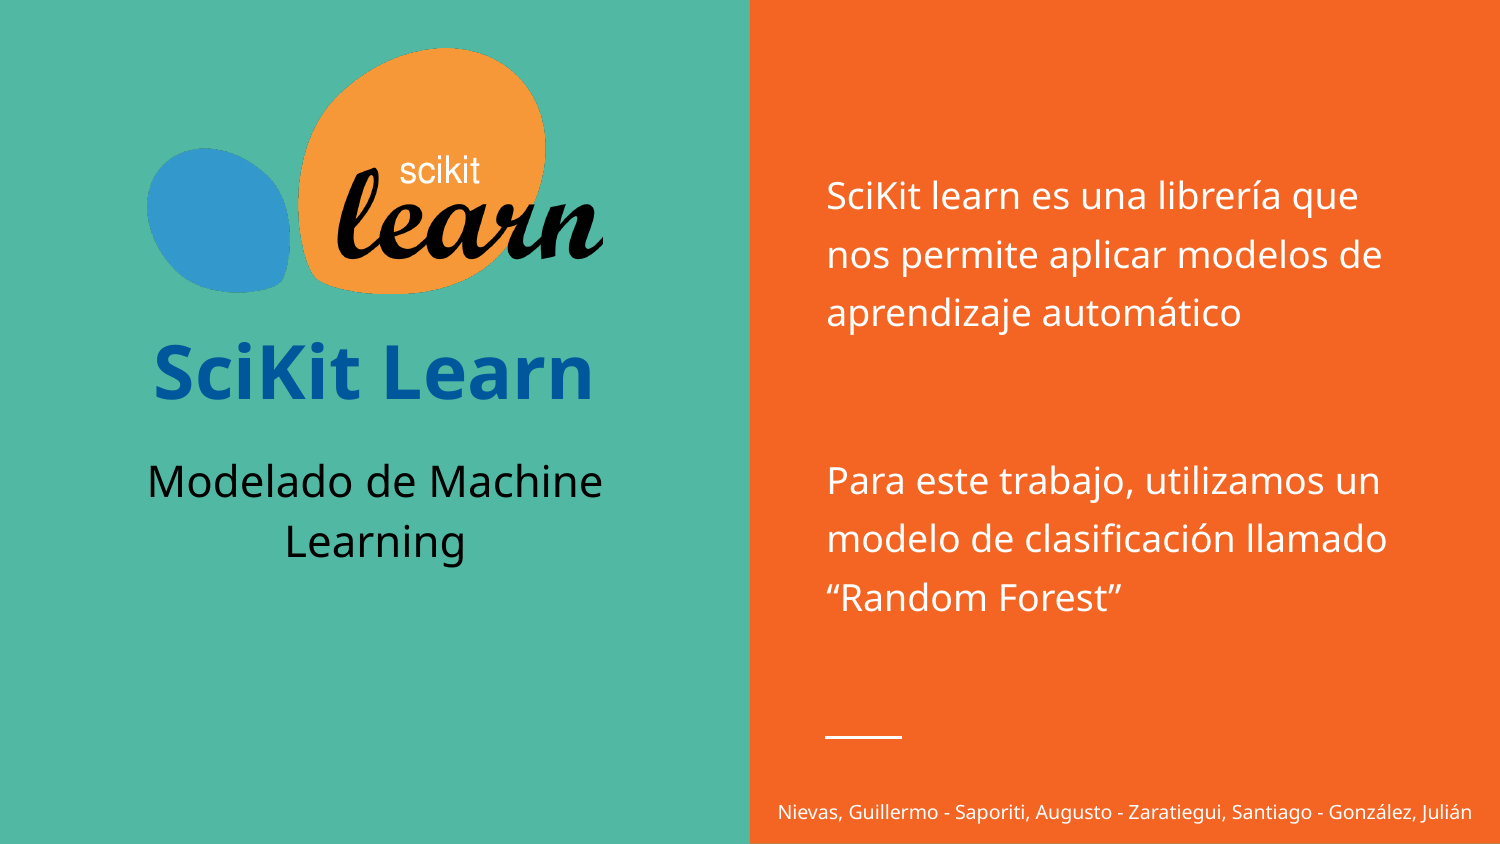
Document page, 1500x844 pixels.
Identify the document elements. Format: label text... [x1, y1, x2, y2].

subtitle Nievas, Guillermo - Saporiti, Augusto - Zaratiegui, Santiago - González, Julián [750, 784, 1500, 844]
title SciKit Learn [43, 304, 708, 436]
subtitle Modelado de Machine Learning [43, 436, 708, 657]
picture [147, 48, 604, 294]
list SciKit learn es una librería que nos permite aplicar modelos de aprendizaje automático Para este trabajo, utilizamos un modelo de clasificación llamado “Random Forest” [811, 48, 1441, 736]
